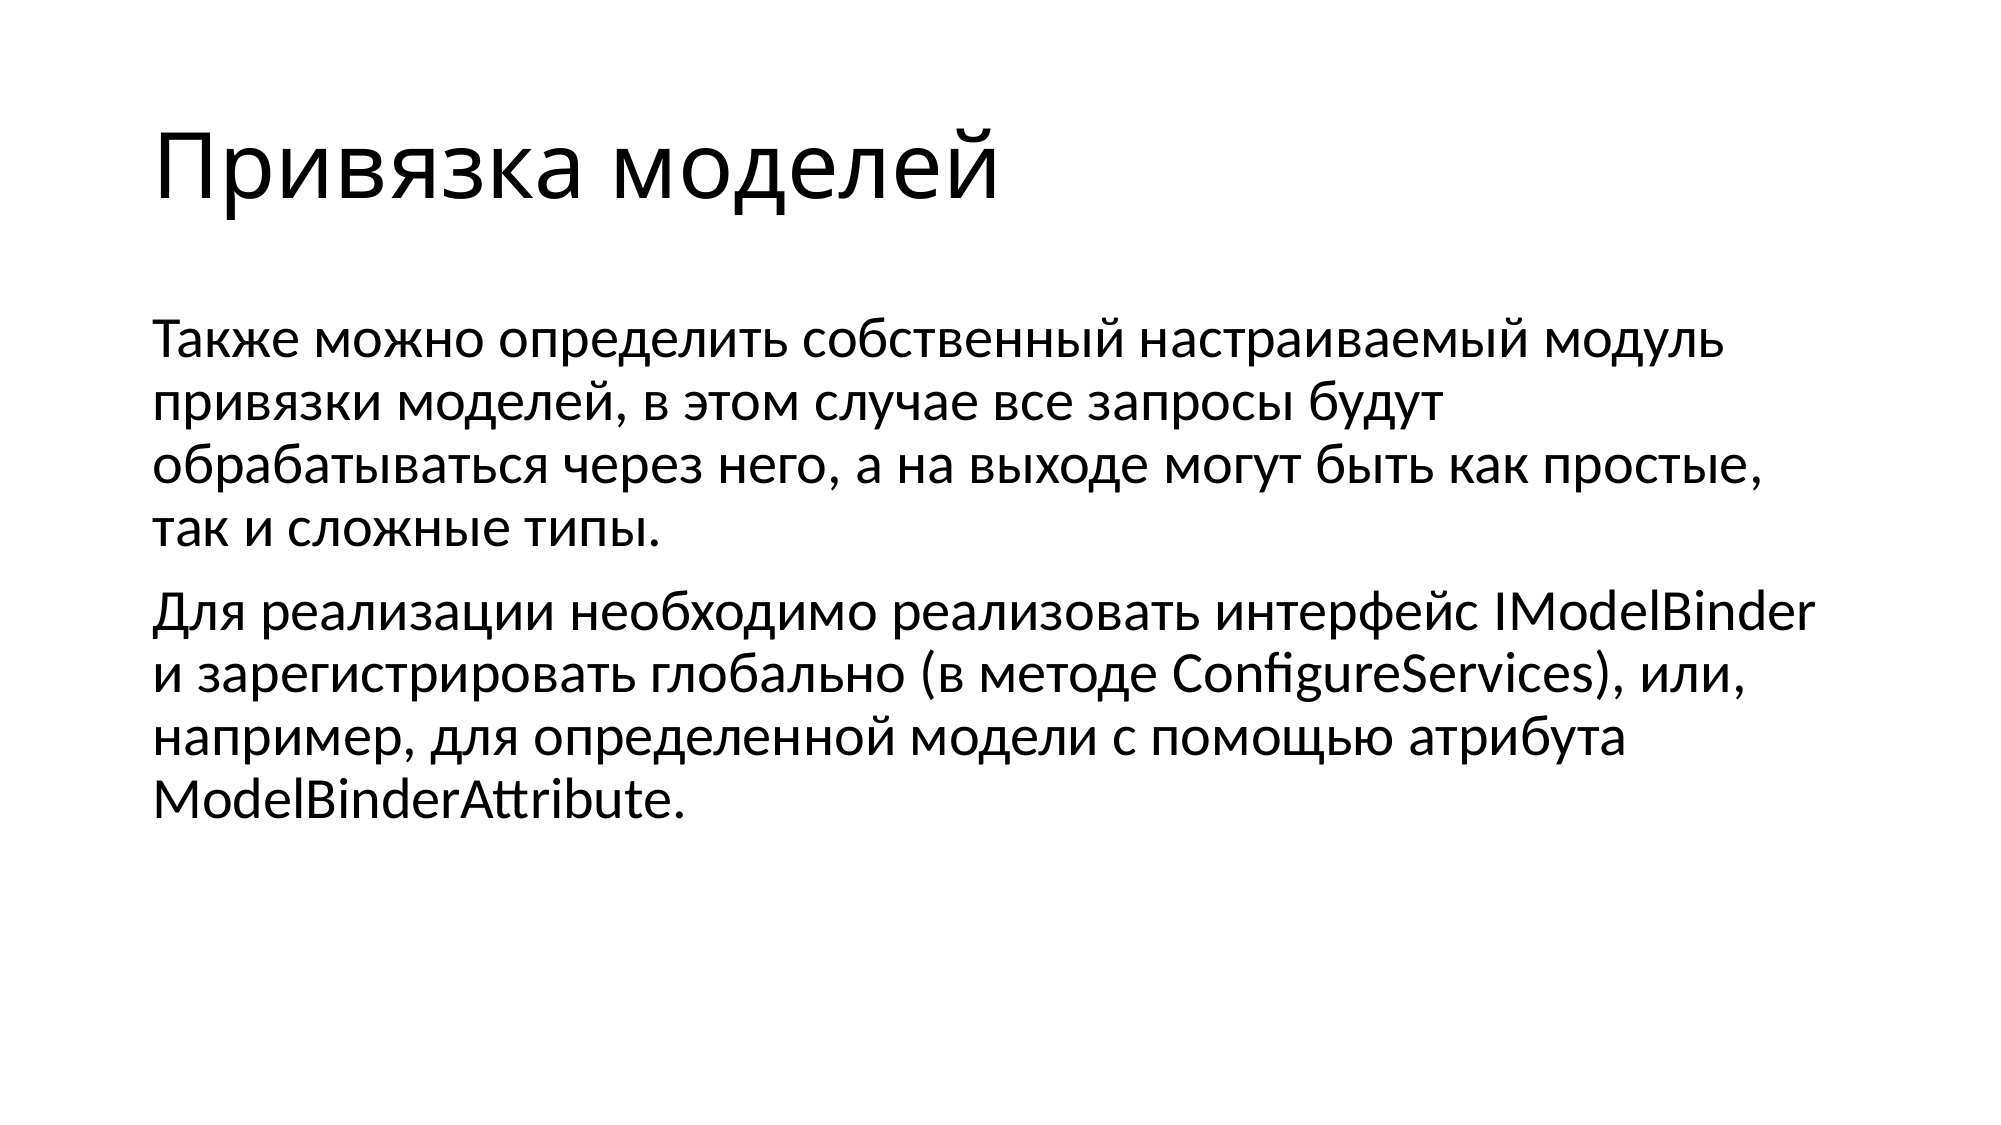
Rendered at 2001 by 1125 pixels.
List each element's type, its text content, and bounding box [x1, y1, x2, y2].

list Также можно определить собственный настраиваемый модуль привязки моделей, в этом случае все запросы будут обрабатываться через него, а на выходе могут быть как простые, так и сложные типы. Для реализации необходимо реализовать интерфейс IModelBinder и зарегистрировать глобально (в методе ConfigureServices), или, например, для определенной модели с помощью атрибута ModelBinderAttribute. [137, 299, 1863, 1014]
title Привязка моделей [137, 59, 1863, 278]
